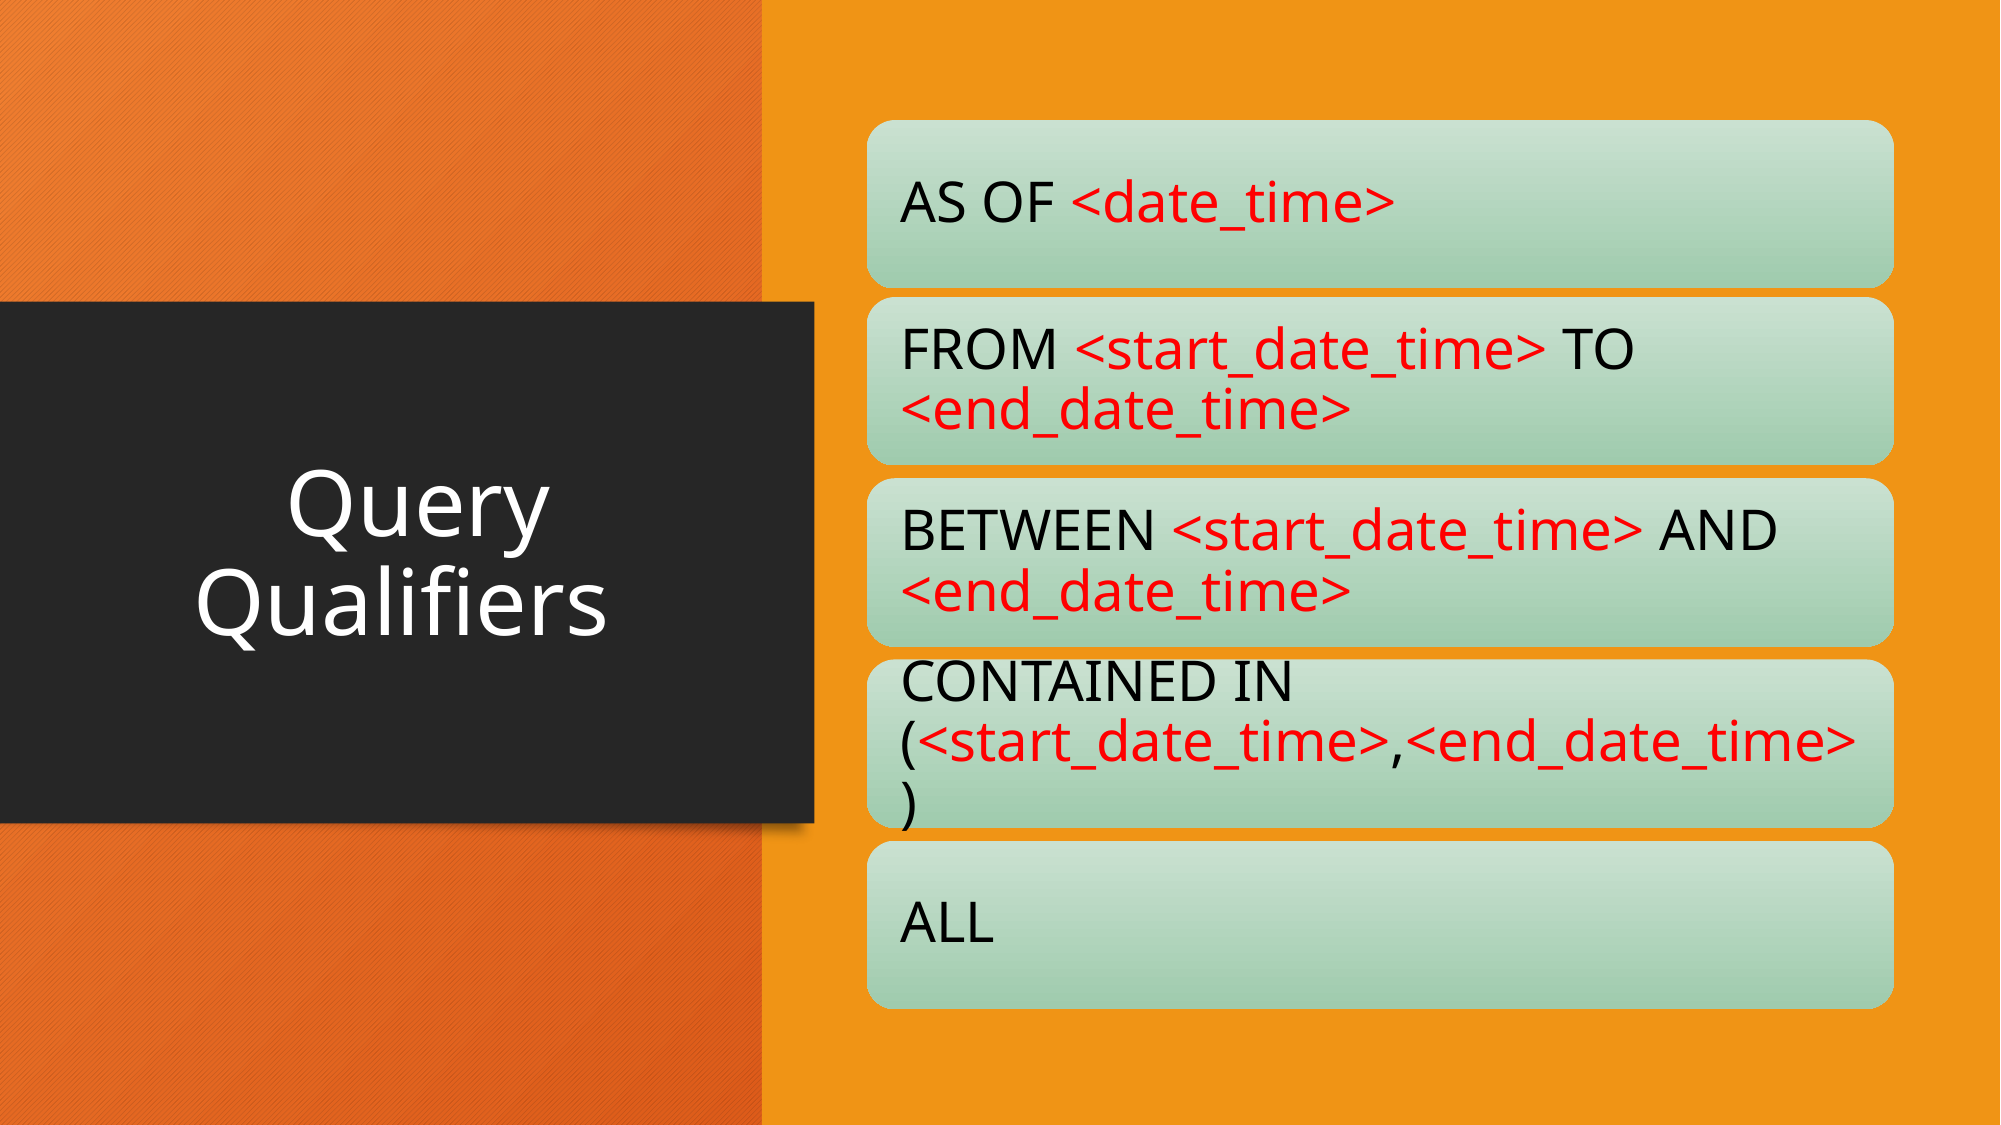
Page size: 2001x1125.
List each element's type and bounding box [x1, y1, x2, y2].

text_box [866, 104, 1895, 1021]
picture [0, 0, 2000, 1125]
